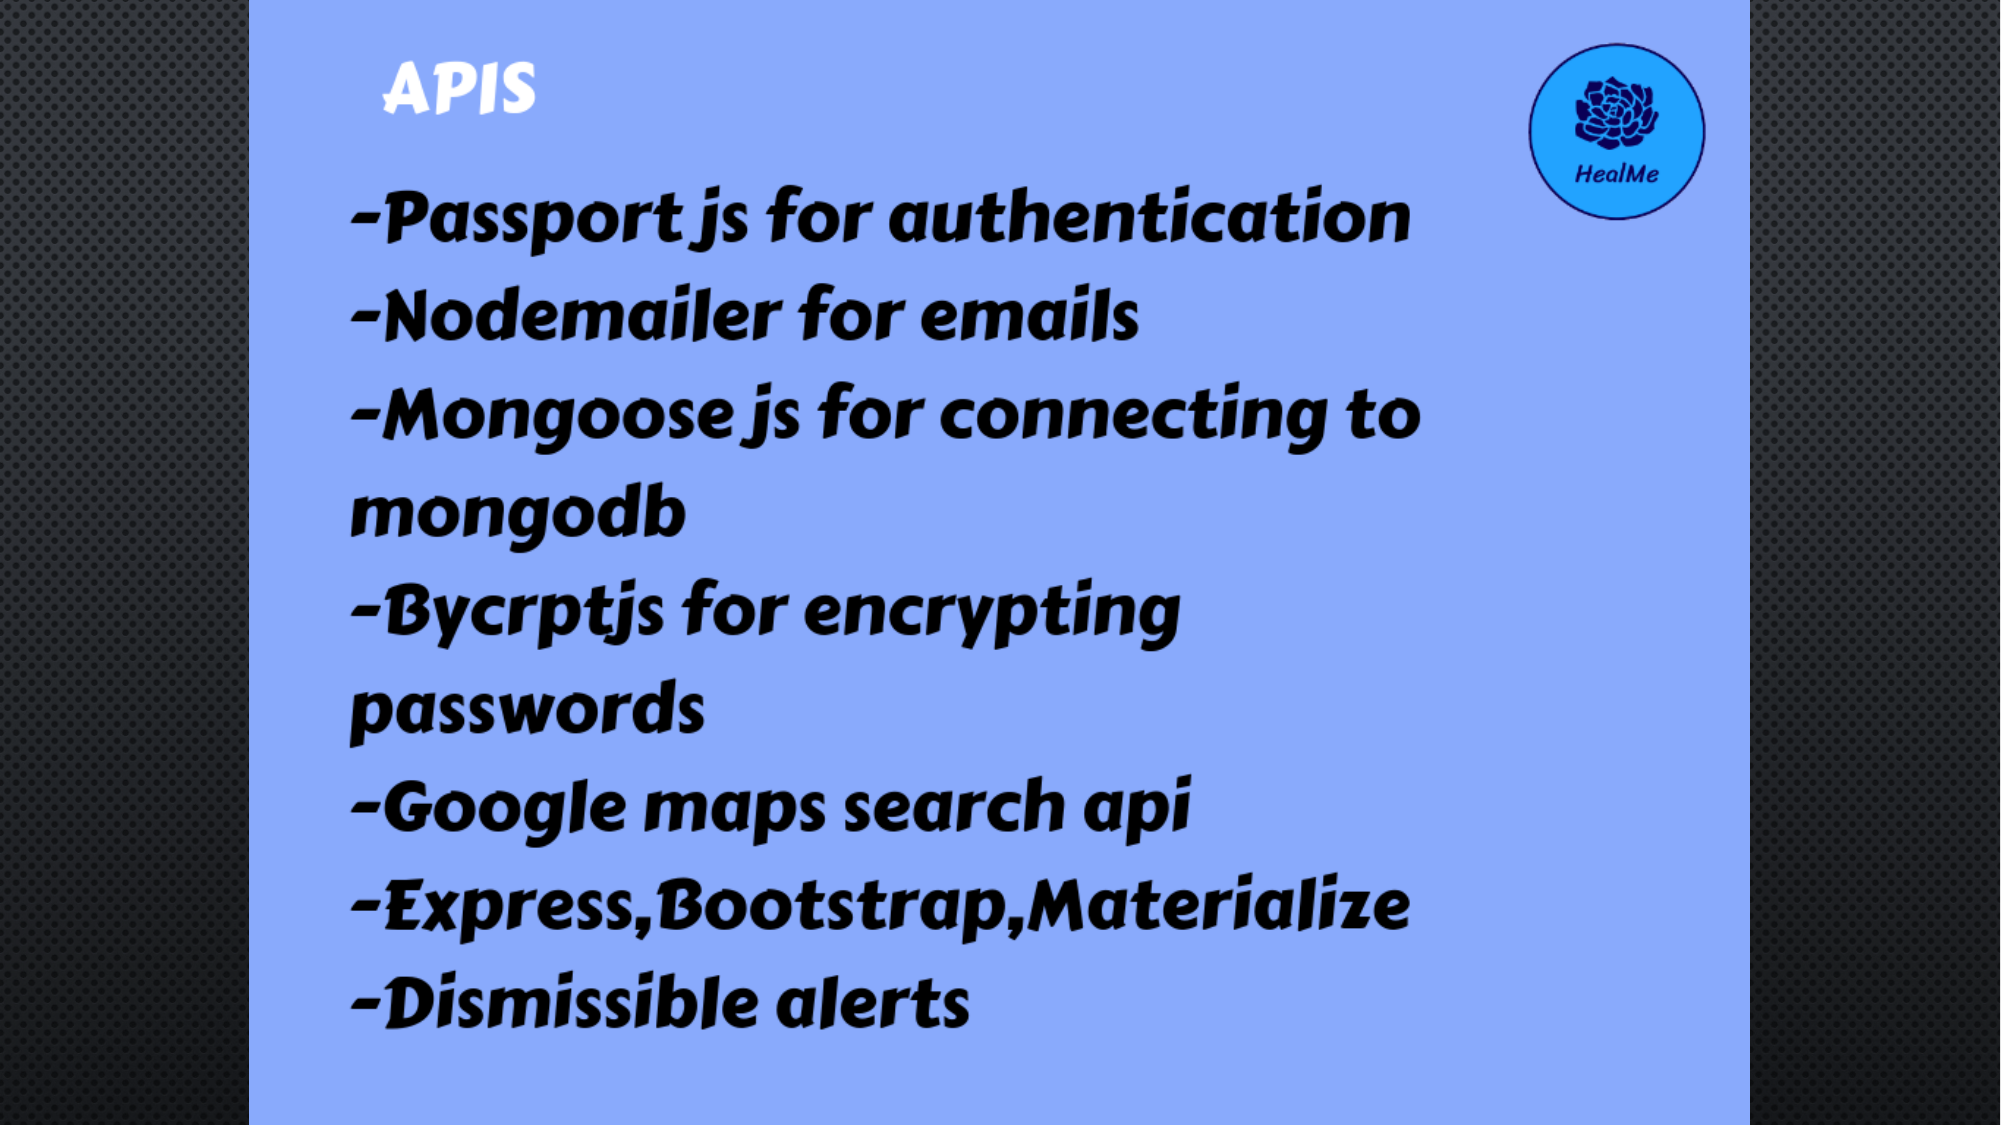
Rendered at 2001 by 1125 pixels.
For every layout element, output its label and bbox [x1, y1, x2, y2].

list [249, 0, 1750, 1125]
